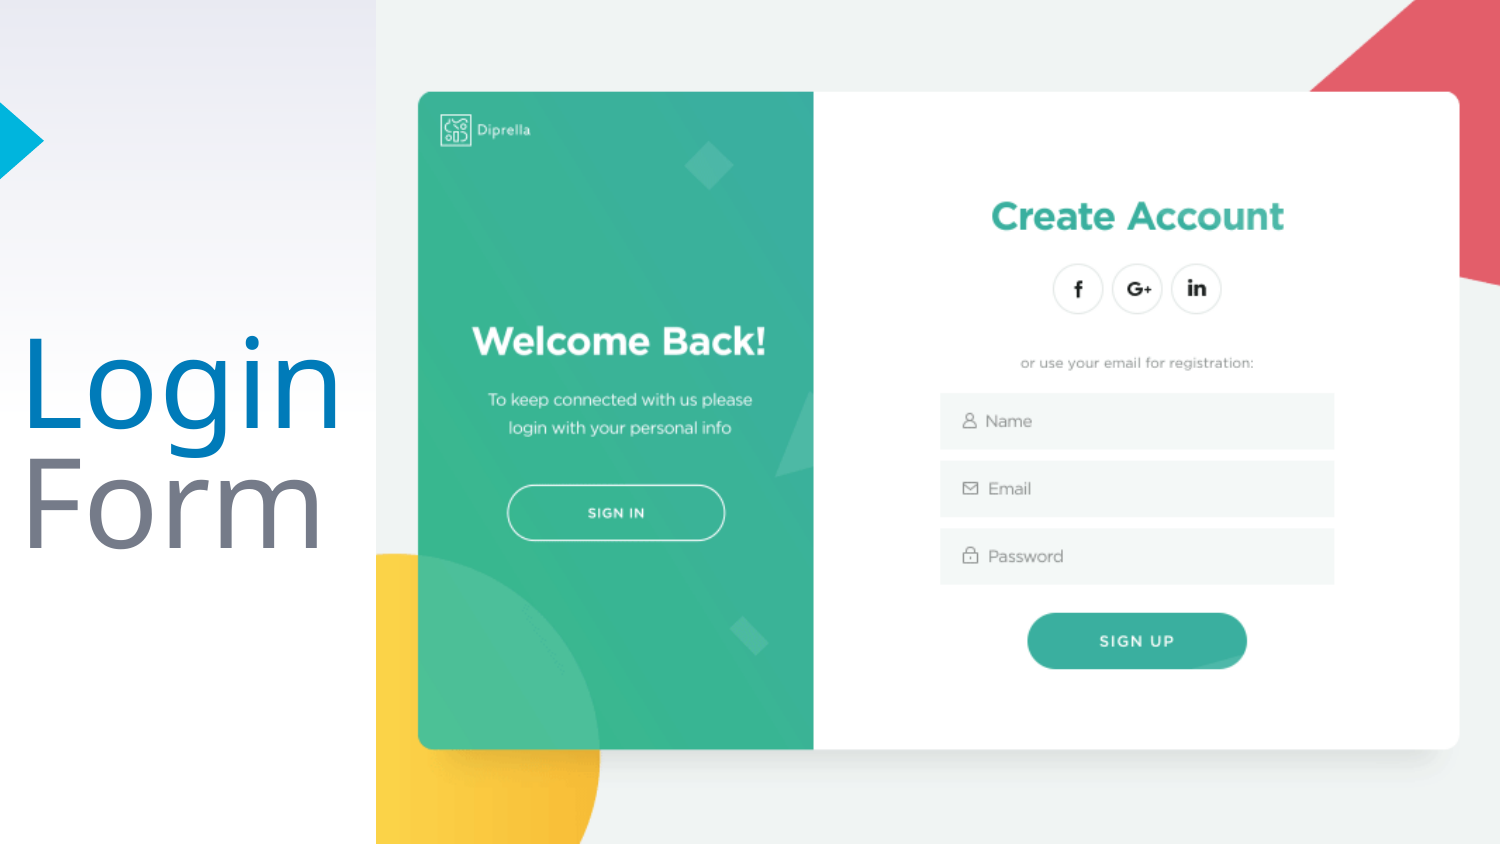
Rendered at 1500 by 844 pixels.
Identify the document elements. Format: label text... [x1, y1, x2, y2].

picture [376, 0, 1500, 844]
title Login Form [18, 332, 371, 510]
